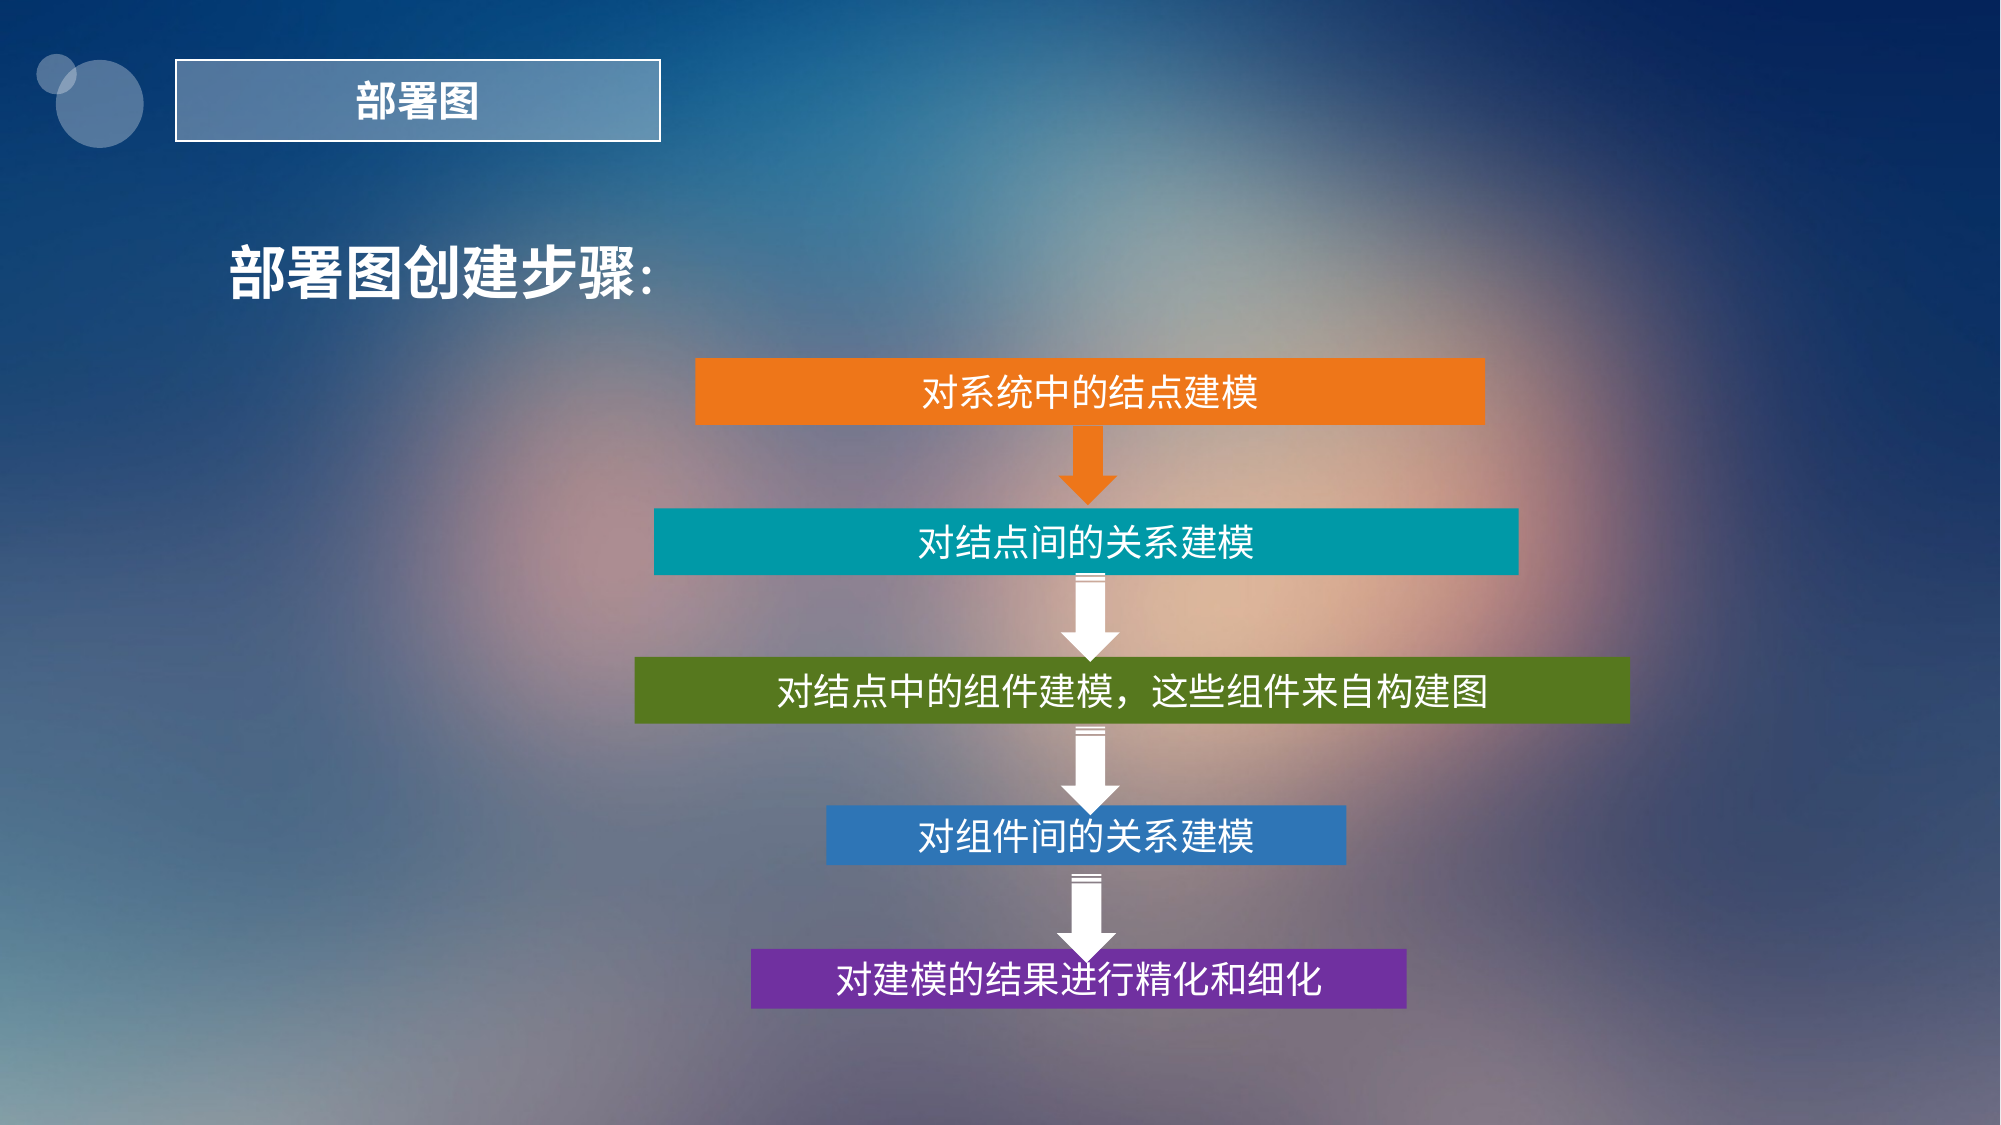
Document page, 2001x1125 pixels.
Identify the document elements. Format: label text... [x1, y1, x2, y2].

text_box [634, 358, 1631, 1010]
text_box 部署图创建步骤： [214, 229, 661, 314]
picture [0, 0, 2001, 1125]
text_box [175, 133, 661, 142]
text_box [36, 53, 144, 149]
text_box [175, 59, 661, 67]
text_box 部署图 [161, 67, 675, 133]
